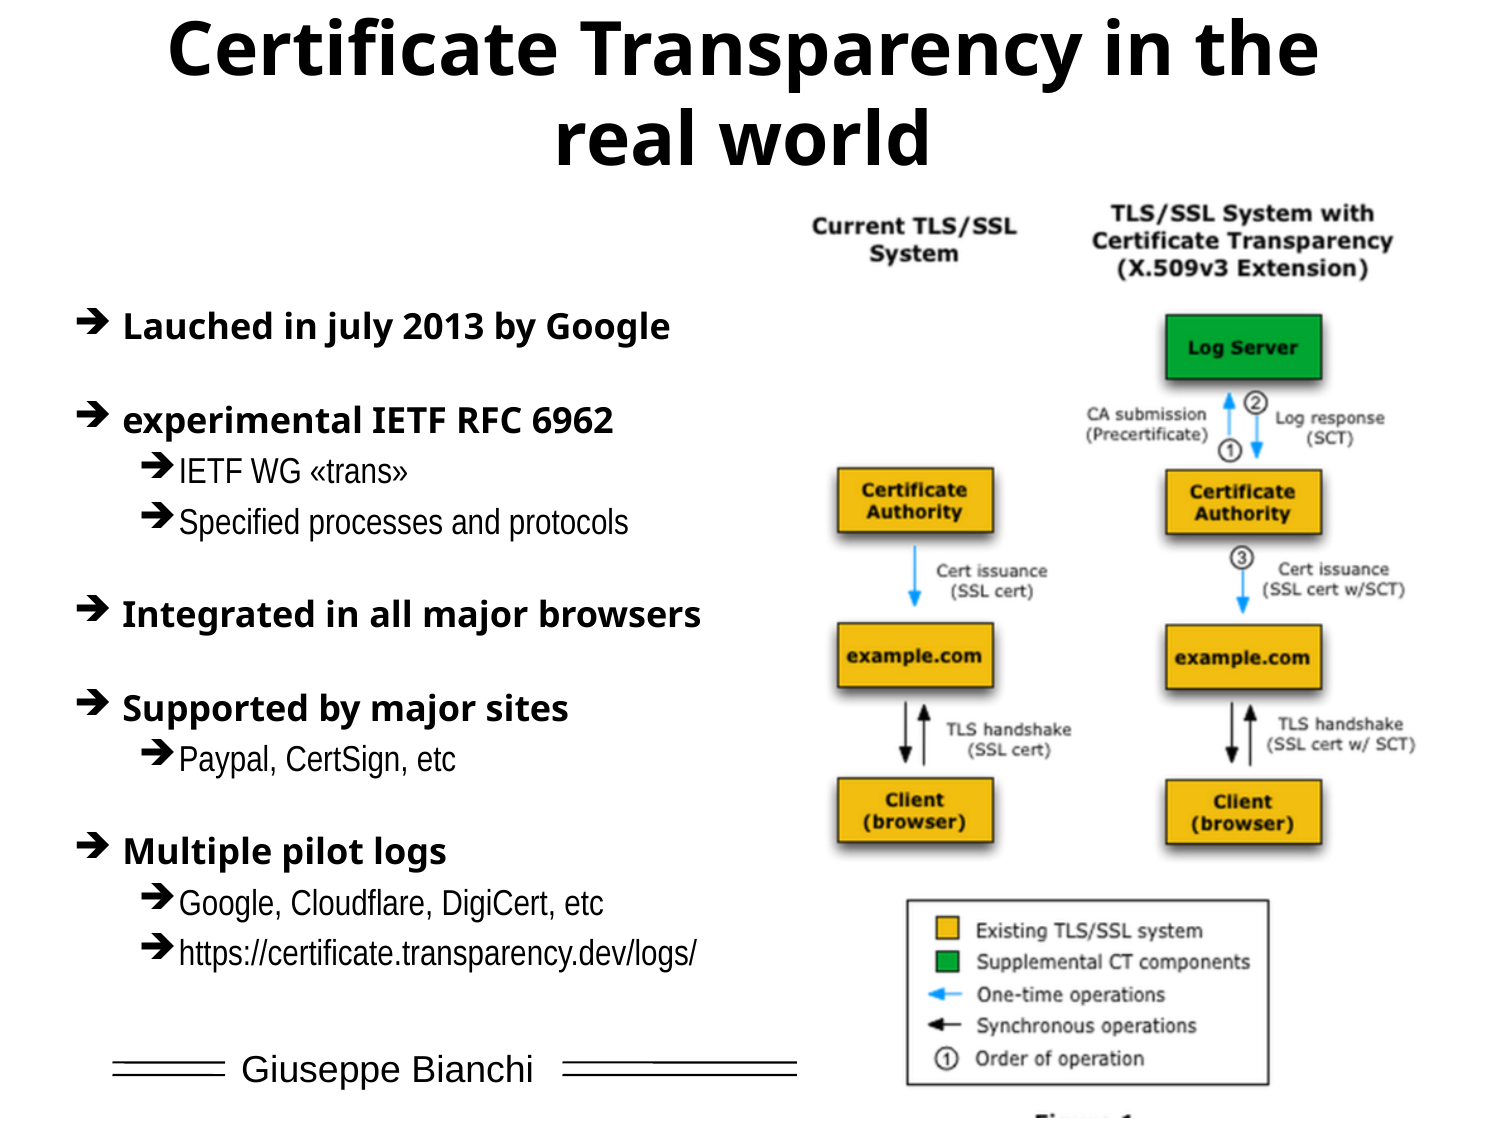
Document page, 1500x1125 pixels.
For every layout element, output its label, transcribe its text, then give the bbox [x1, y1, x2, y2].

picture [796, 178, 1472, 1118]
list Lauched in july 2013 by Google experimental IETF RFC 6962 IETF WG «trans» Specified processes and protocols Integrated in all major browsers Supported by major sites Paypal, CertSign, etc Multiple pilot logs Google, Cloudflare, DigiCert, etc https://certificate.transparency.dev/logs/ [58, 296, 791, 982]
title Certificate Transparency in the real world [112, 36, 1376, 144]
